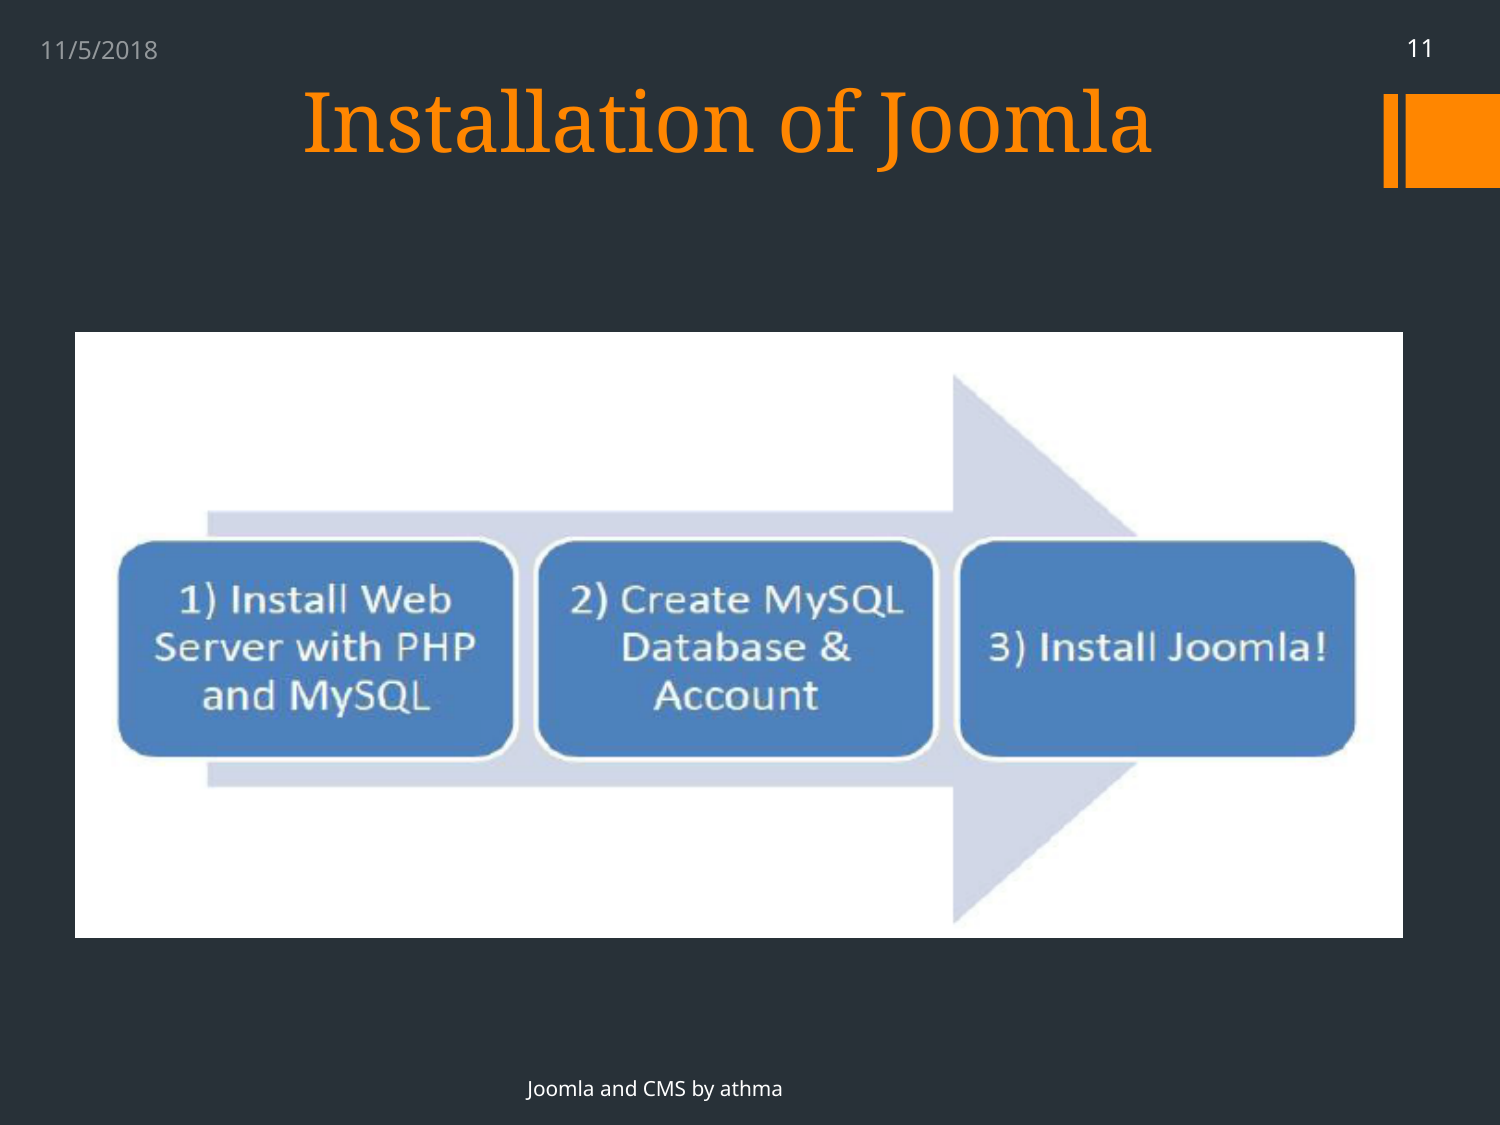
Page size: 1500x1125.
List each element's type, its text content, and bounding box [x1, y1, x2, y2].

footer Joomla and CMS by athma [512, 1075, 881, 1125]
slide_number 11 [1295, 24, 1450, 75]
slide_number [24, 24, 220, 74]
title Installation of Joomla [287, 0, 1488, 177]
picture [74, 332, 1404, 938]
